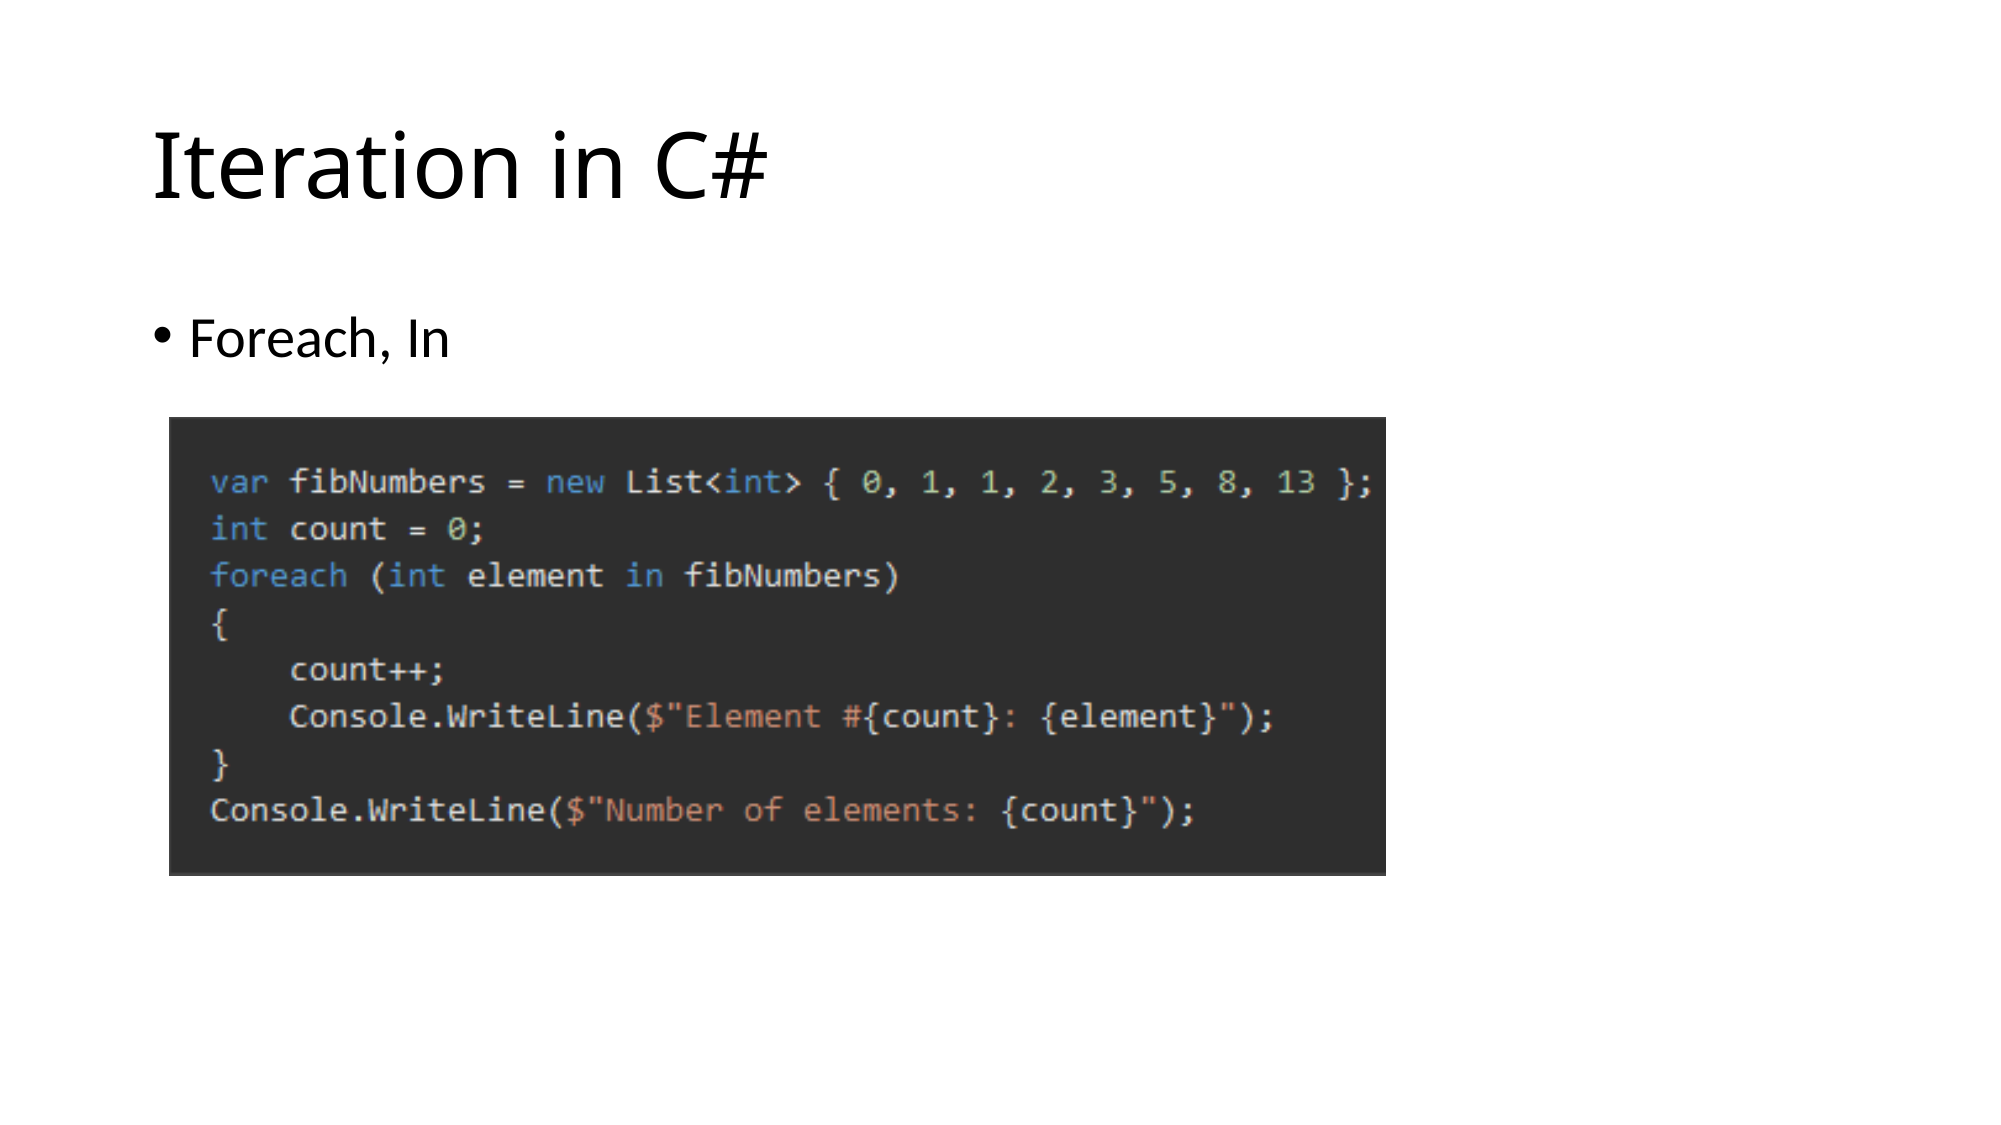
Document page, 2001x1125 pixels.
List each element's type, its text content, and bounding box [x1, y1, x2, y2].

title Iteration in C# [137, 59, 1863, 278]
picture [169, 417, 1386, 876]
list Foreach, In [137, 299, 1863, 1014]
